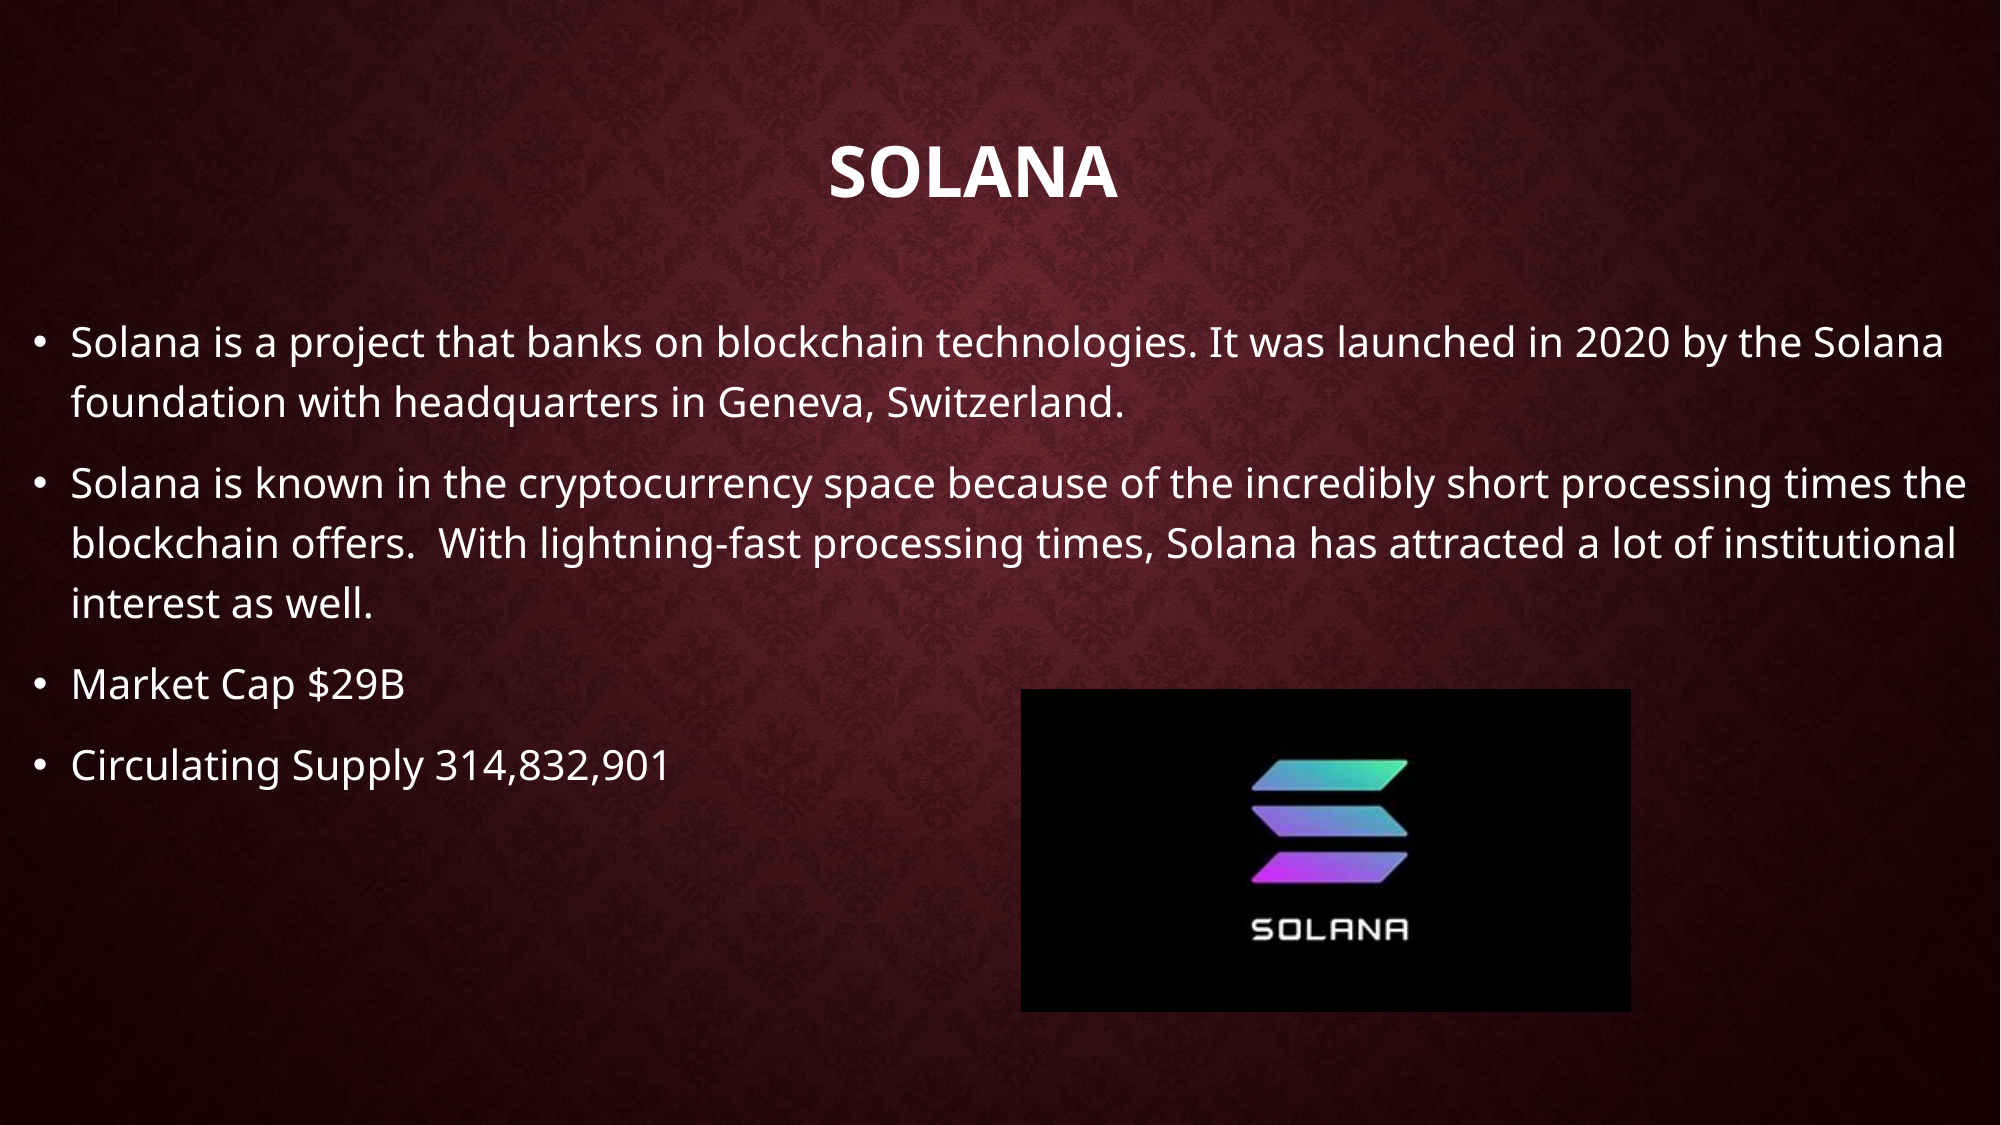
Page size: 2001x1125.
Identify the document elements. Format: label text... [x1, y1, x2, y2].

list Solana is a project that banks on blockchain technologies. It was launched in 2020 by the Solana foundation with headquarters in Geneva, Switzerland. Solana is known in the cryptocurrency space because of the incredibly short processing times the blockchain offers. With lightning-fast processing times, Solana has attracted a lot of institutional interest as well. Market Cap $29B Circulating Supply 314,832,901 [17, 42, 2000, 1082]
picture [1020, 688, 1632, 1012]
